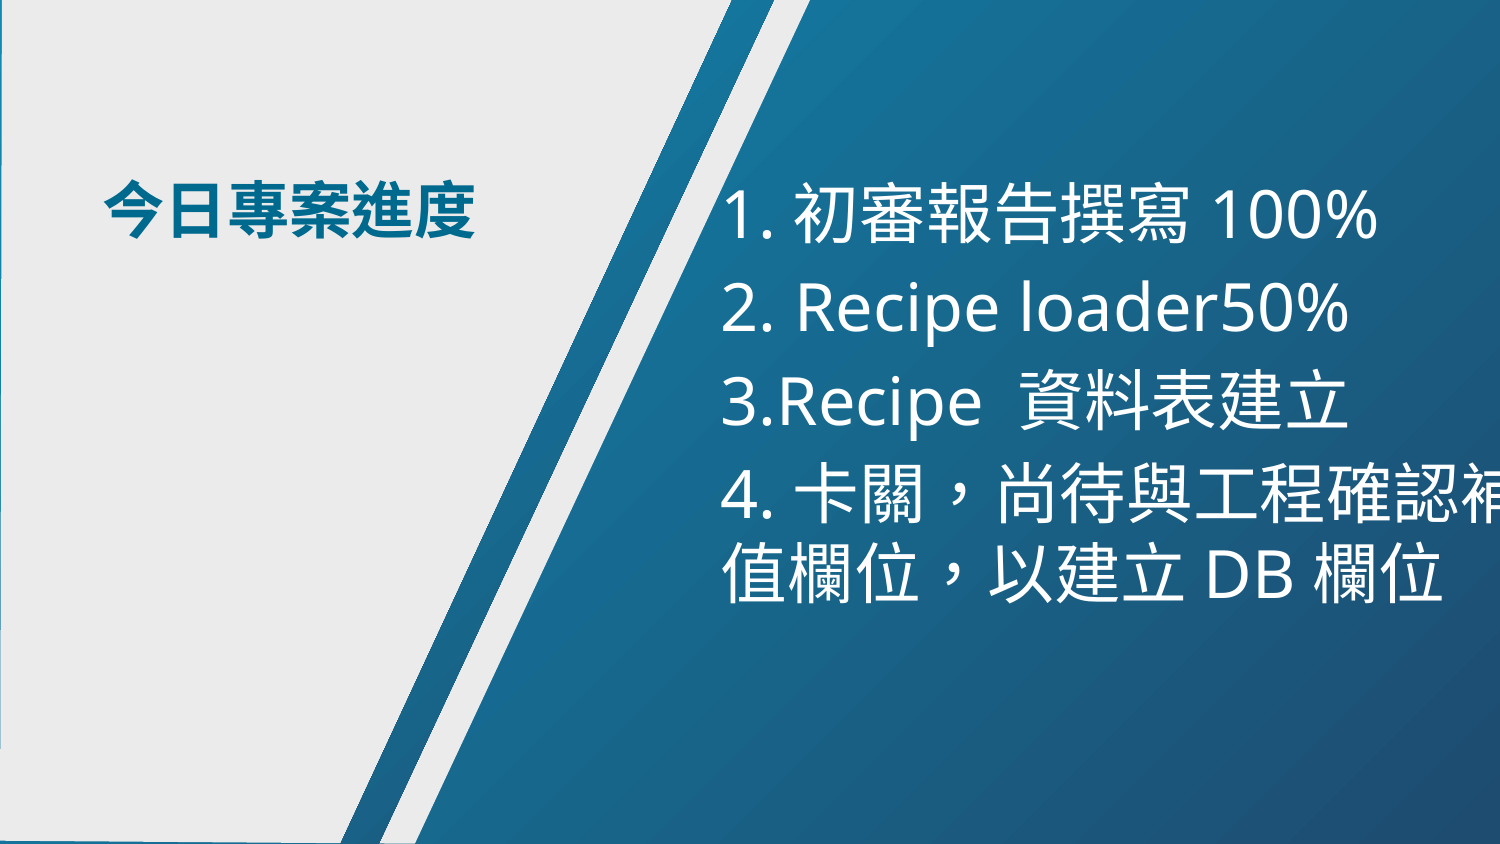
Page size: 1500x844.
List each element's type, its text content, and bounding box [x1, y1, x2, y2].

list 1.初審報告撰寫100% 2. Recipe loader50% 3.Recipe 資料表建立 4.卡關，尚待與工程確認補值欄位，以建立DB欄位 [705, 164, 1500, 752]
list 今日專案進度 [87, 163, 499, 329]
